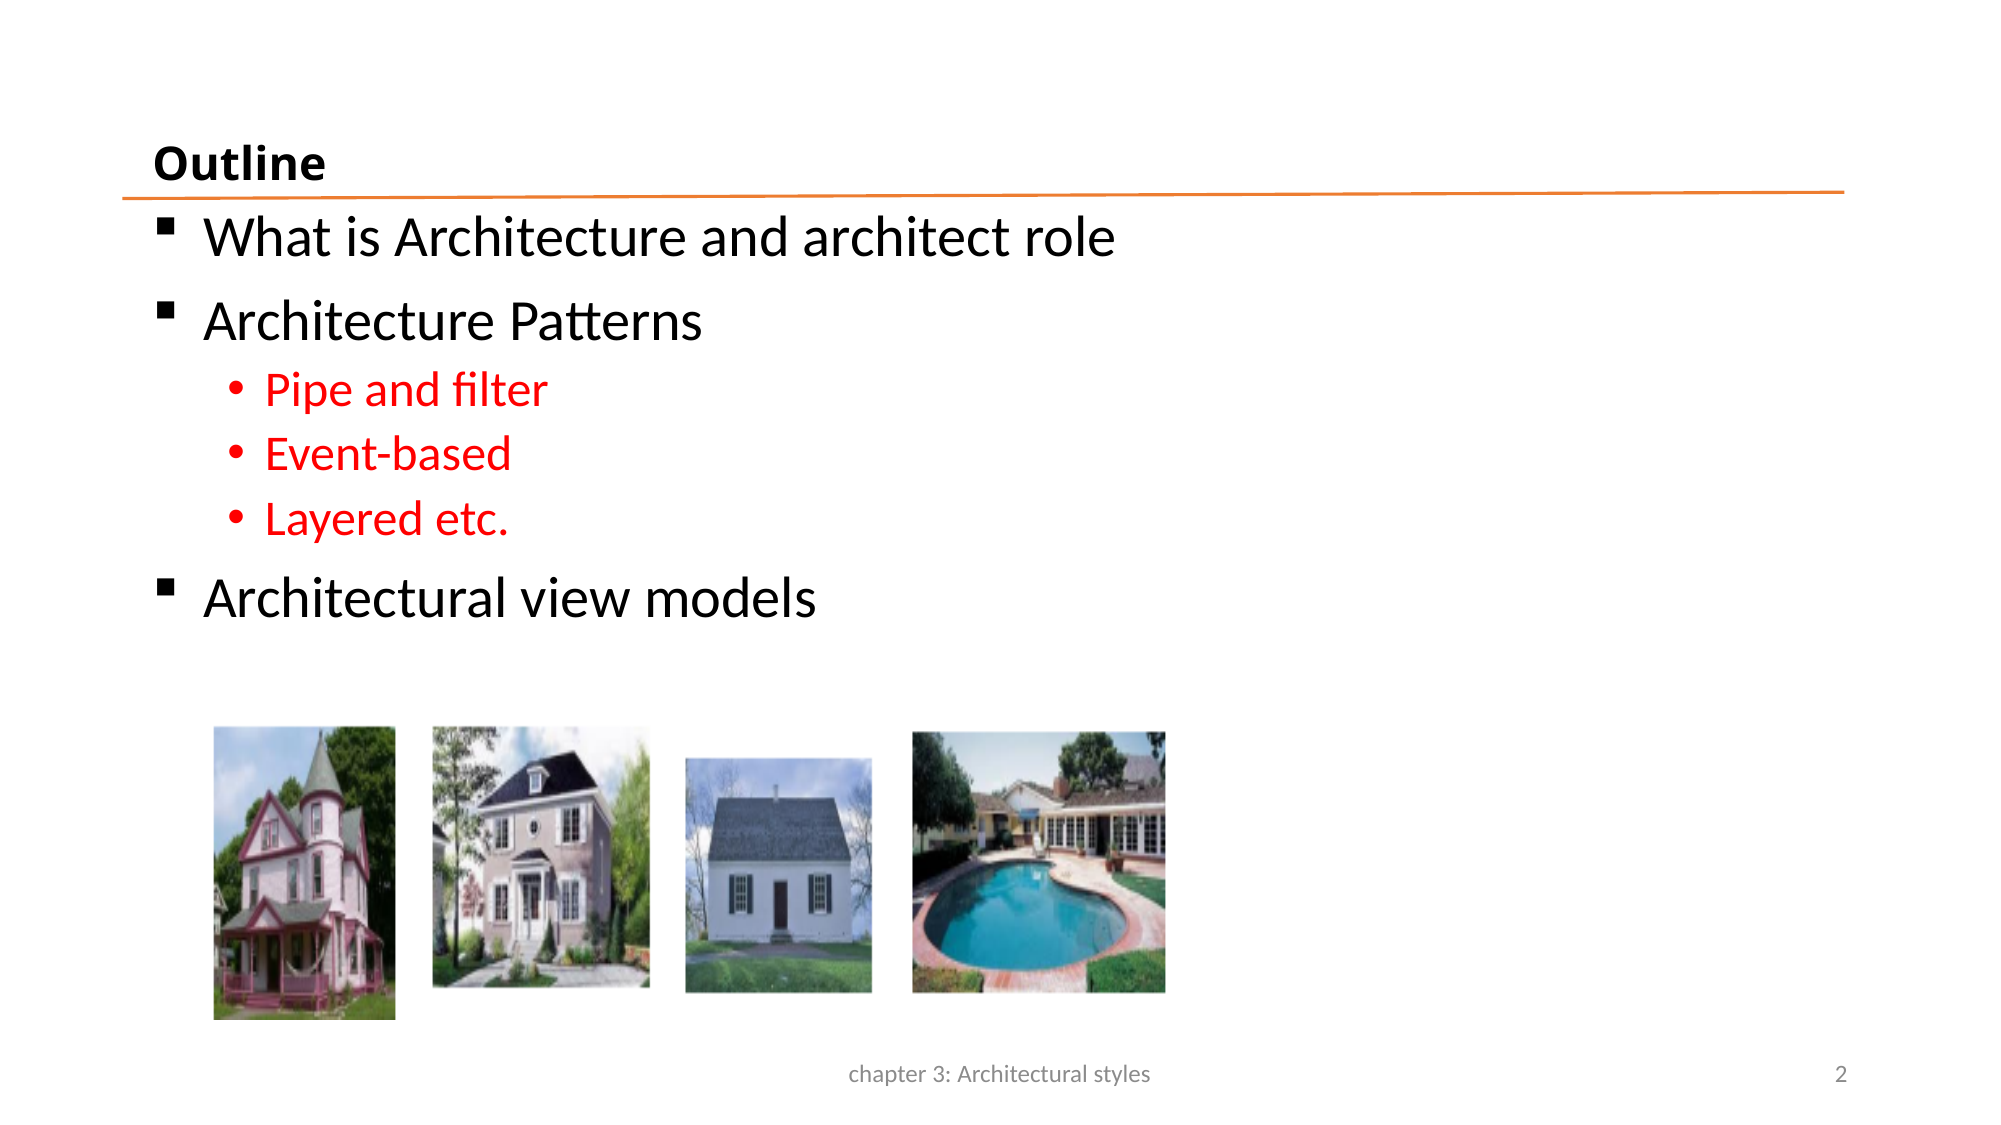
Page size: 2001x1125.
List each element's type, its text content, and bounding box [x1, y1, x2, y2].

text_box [122, 192, 1845, 199]
title Outline [137, 133, 1863, 198]
footer chapter 3: Architectural styles [662, 1042, 1338, 1103]
slide_number 2 [1412, 1042, 1863, 1103]
picture [206, 680, 1177, 1020]
list What is Architecture and architect role Architecture Patterns Pipe and filter Event-based Layered etc. Architectural view models [137, 198, 1863, 1014]
